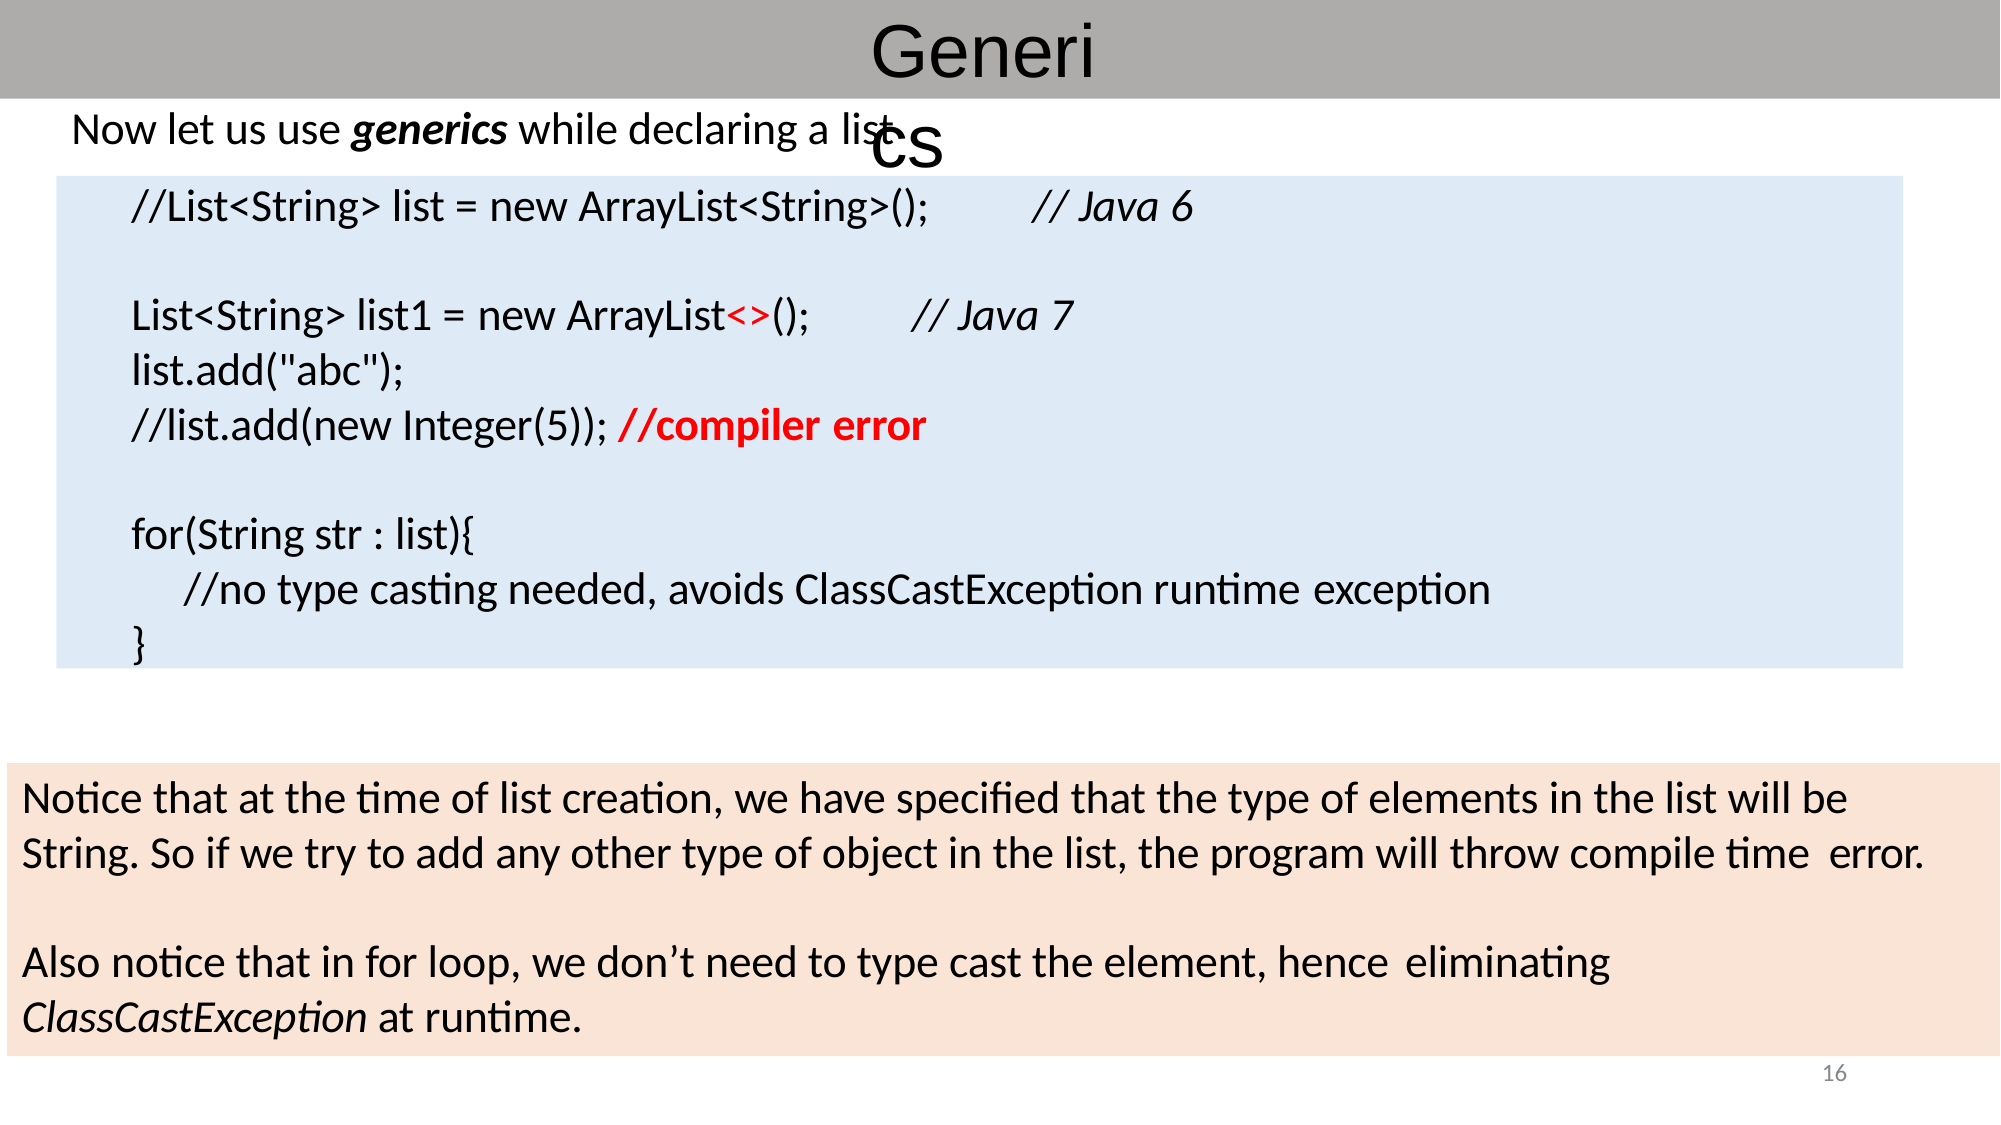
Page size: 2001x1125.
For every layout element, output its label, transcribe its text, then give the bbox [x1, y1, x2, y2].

text_box [0, 0, 868, 99]
title Generics [868, 0, 1133, 175]
text_box Now let us use generics while declaring a list [69, 97, 903, 155]
text_box [1133, 0, 2000, 99]
text_box 16 [1819, 1057, 1850, 1087]
text_box [6, 763, 2000, 1057]
text_box //List<String> list = new ArrayList<String>(); // Java 6 List<String> list1 = new ArrayList<>(); // Java 7 list.add("abc"); //list.add(new Integer(5)); //compiler error for(String str : list){ //no type casting needed, avoids ClassCastException runtime exception } [56, 175, 1904, 669]
text_box Notice that at the time of list creation, we have specified that the type of elements in the list will be String. So if we try to add any other type of object in the list, the program will throw compile time error. Also notice that in for loop, we don’t need to type cast the element, hence eliminating ClassCastException at runtime. [19, 766, 1946, 1043]
